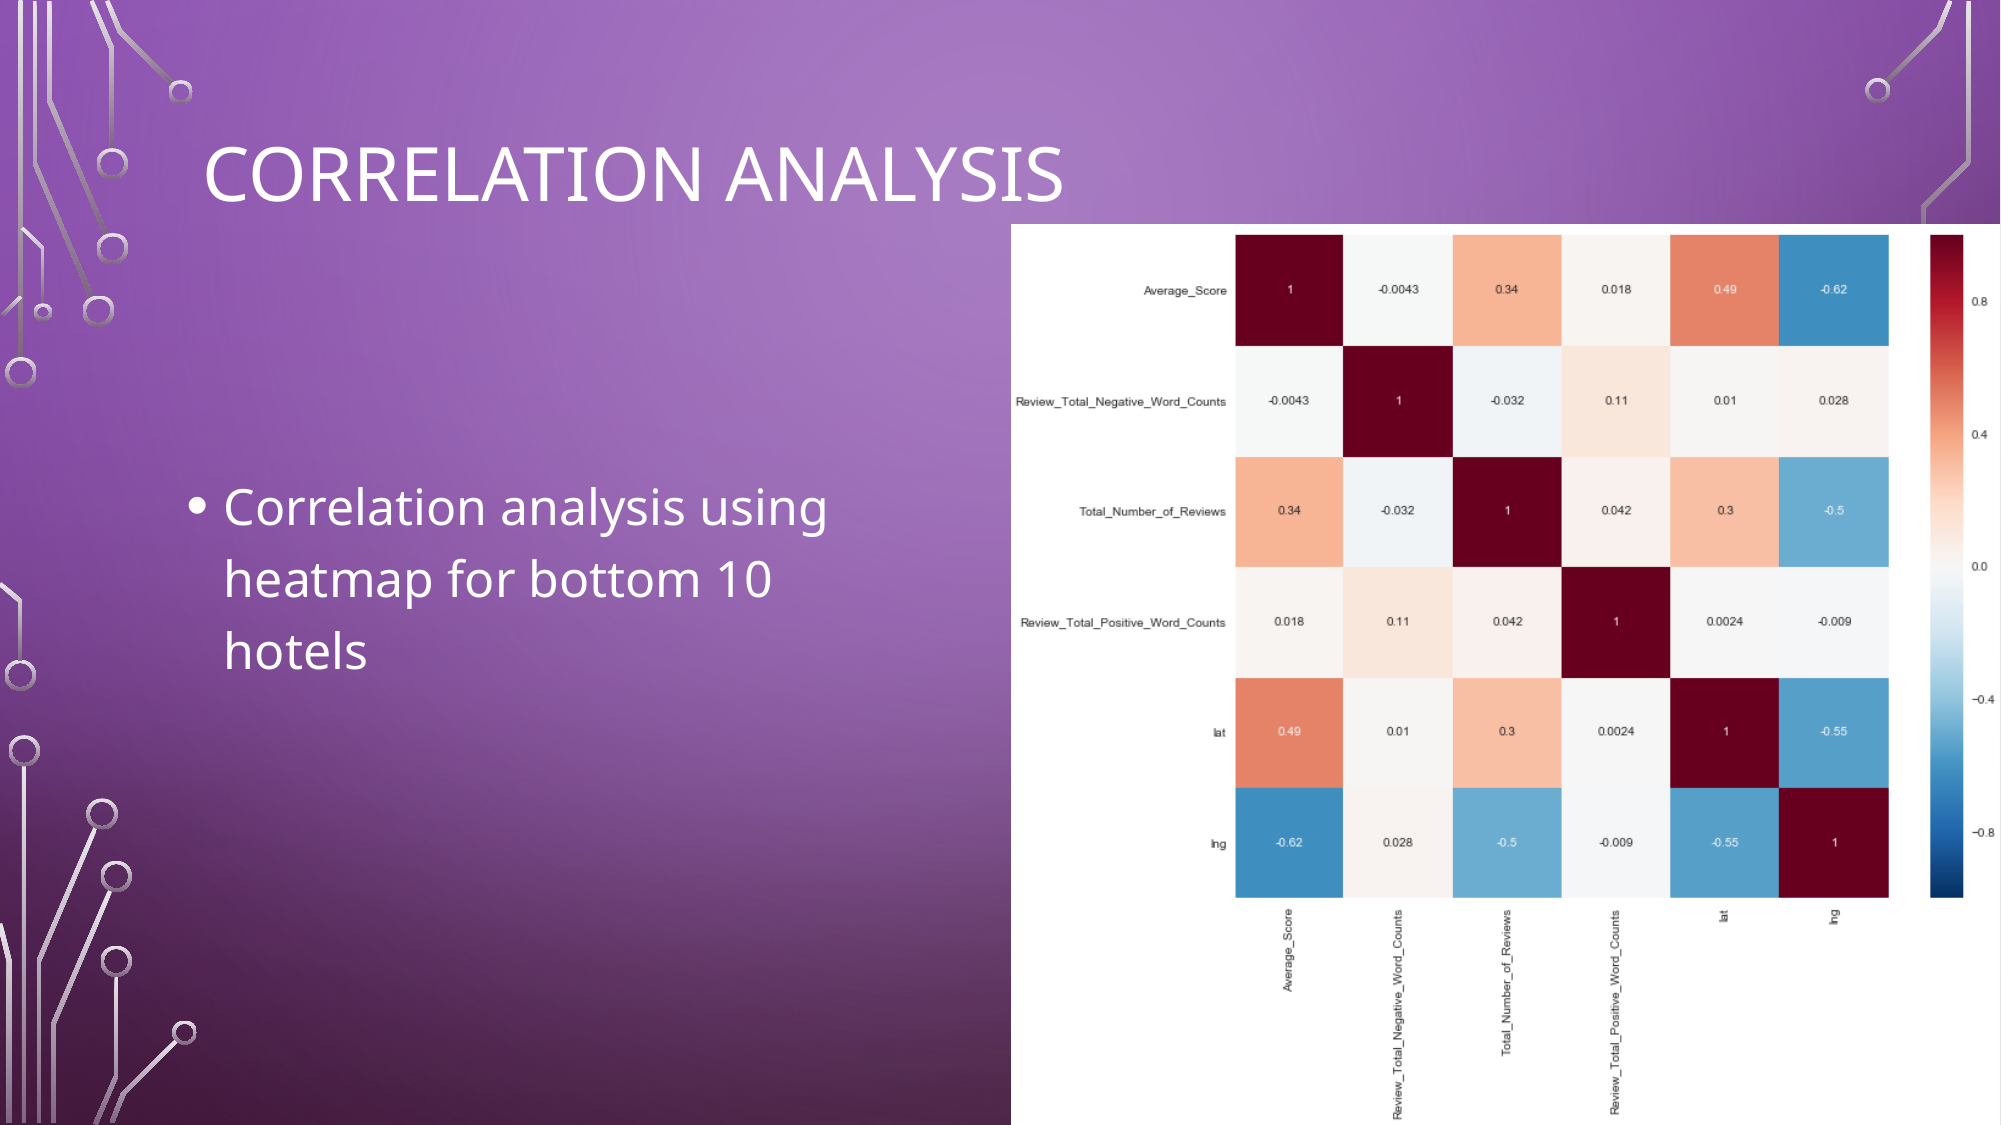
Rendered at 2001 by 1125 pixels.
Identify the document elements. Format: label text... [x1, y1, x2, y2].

picture [1011, 224, 2000, 1125]
title Correlation analysis [187, 101, 1813, 344]
list Correlation analysis using heatmap for bottom 10 hotels [171, 455, 871, 1037]
